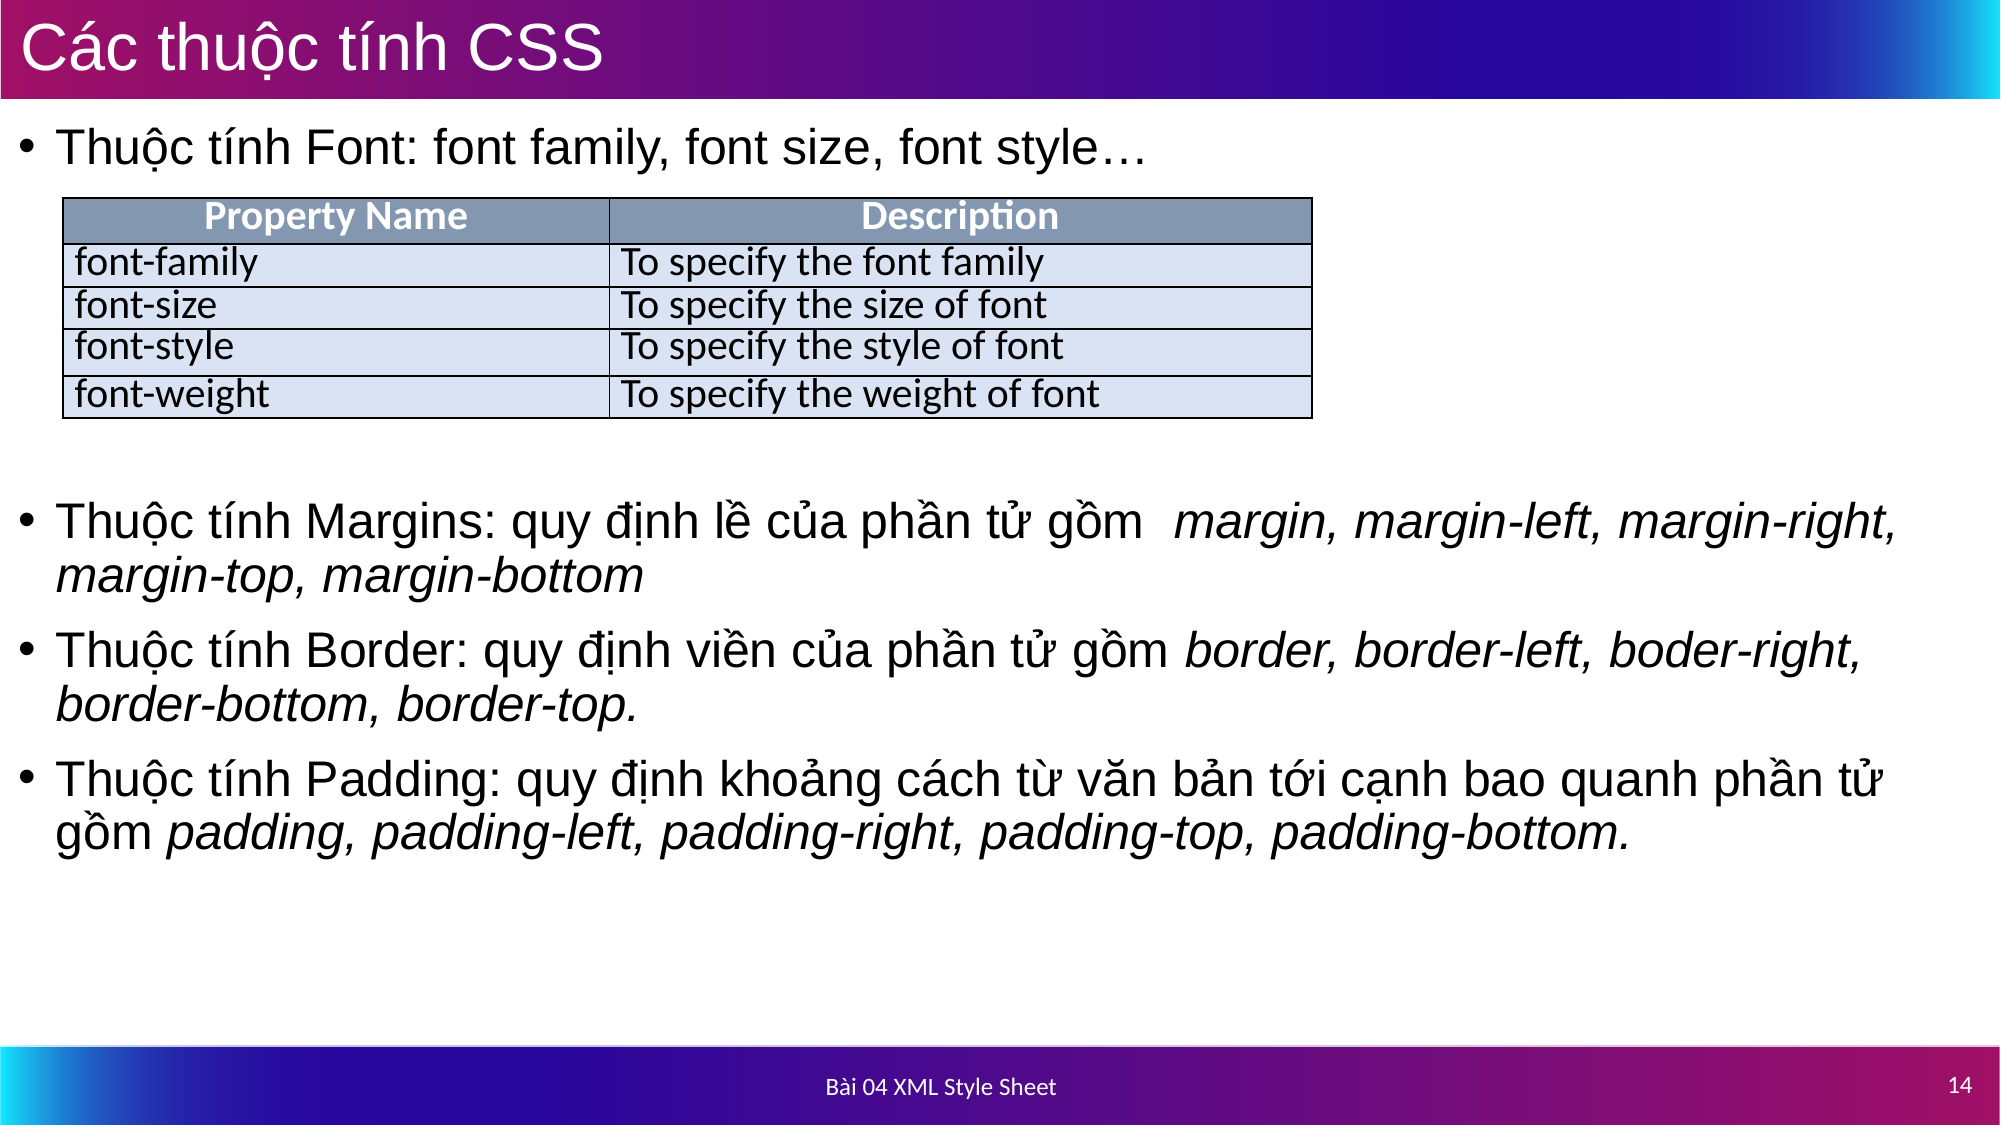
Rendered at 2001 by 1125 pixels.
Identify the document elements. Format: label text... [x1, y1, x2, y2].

footer Bài 04 XML Style Sheet [17, 1055, 1865, 1116]
table_cell To specify the style of font [610, 330, 1311, 375]
table_cell To specify the size of font [610, 288, 1311, 328]
table_cell font-size [64, 288, 609, 328]
title Các thuộc tính CSS [4, 5, 1990, 93]
picture [0, 1045, 2000, 1125]
table_cell font-weight [64, 377, 609, 417]
table_header Description [610, 199, 1311, 243]
table_header Property Name [64, 199, 609, 243]
table_cell font-style [64, 330, 609, 375]
table_cell To specify the font family [610, 245, 1311, 286]
list Thuộc tính Font: font family, font size, font style… Thuộc tính Margins: quy định lề của phần tử gồm margin, margin-left, margin-right, margin-top, margin-bottom Thuộc tính Border: quy định viền của phần tử gồm border, border-left, boder-right, border-bottom, border-top. Thuộc tính Padding: quy định khoảng cách từ văn bản tới cạnh bao quanh phần tử gồm padding, padding-left, padding-right, padding-top, padding-bottom. [3, 113, 1988, 1014]
table_cell To specify the weight of font [610, 377, 1311, 417]
picture [0, 0, 2001, 99]
slide_number 14 [1877, 1053, 1988, 1114]
table_cell font-family [64, 245, 609, 286]
